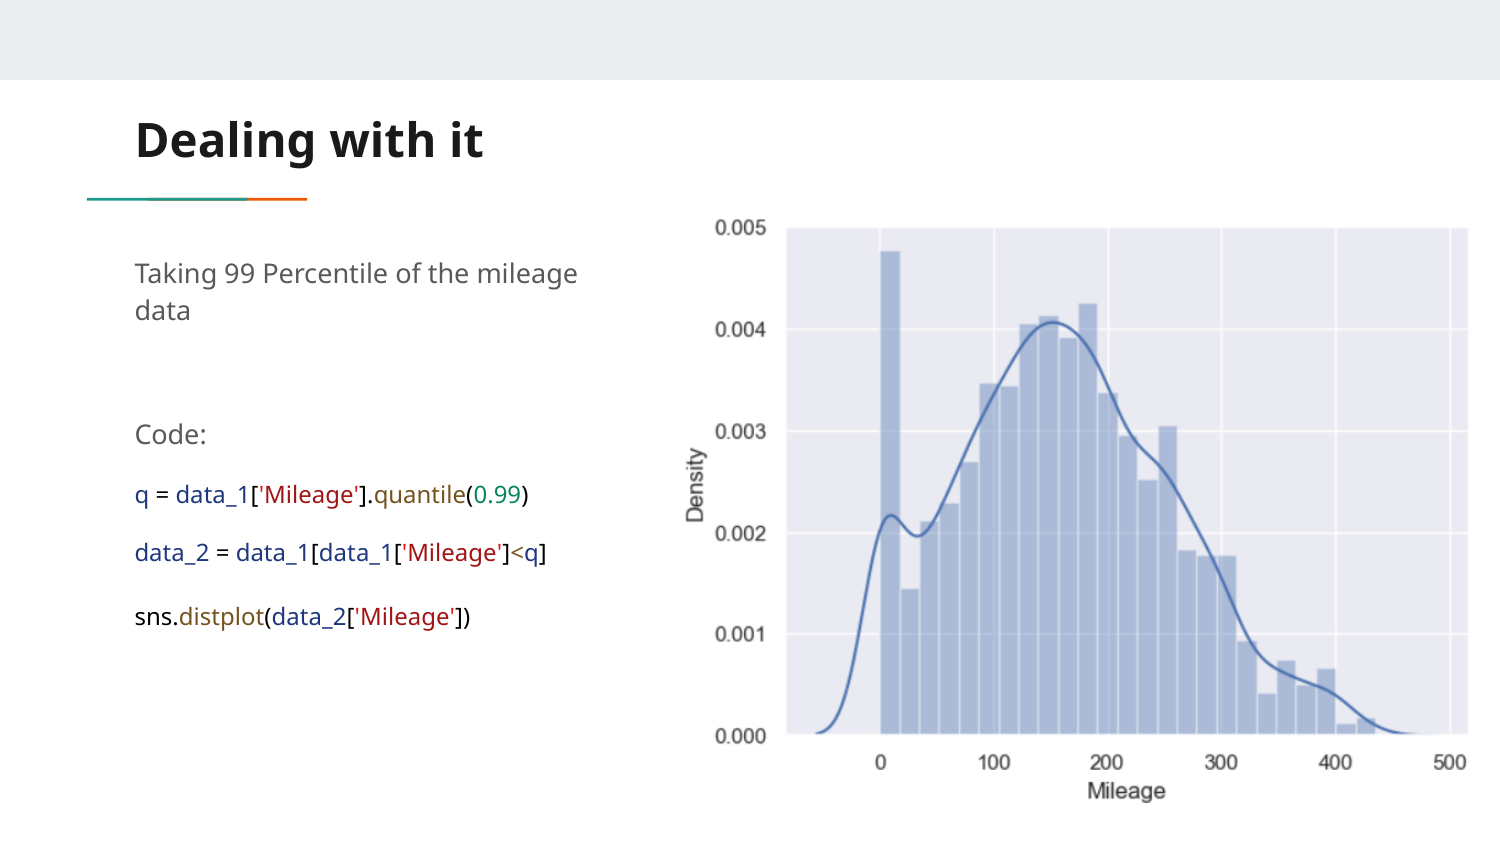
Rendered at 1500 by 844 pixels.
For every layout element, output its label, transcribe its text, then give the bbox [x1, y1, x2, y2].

picture [677, 207, 1476, 804]
title Dealing with it [119, 95, 1381, 183]
list Taking 99 Percentile of the mileage data Code: q = data_1['Mileage'].quantile(0.99) data_2 = data_1[data_1['Mileage']<q] sns.distplot(data_2['Mileage']) [119, 236, 654, 781]
